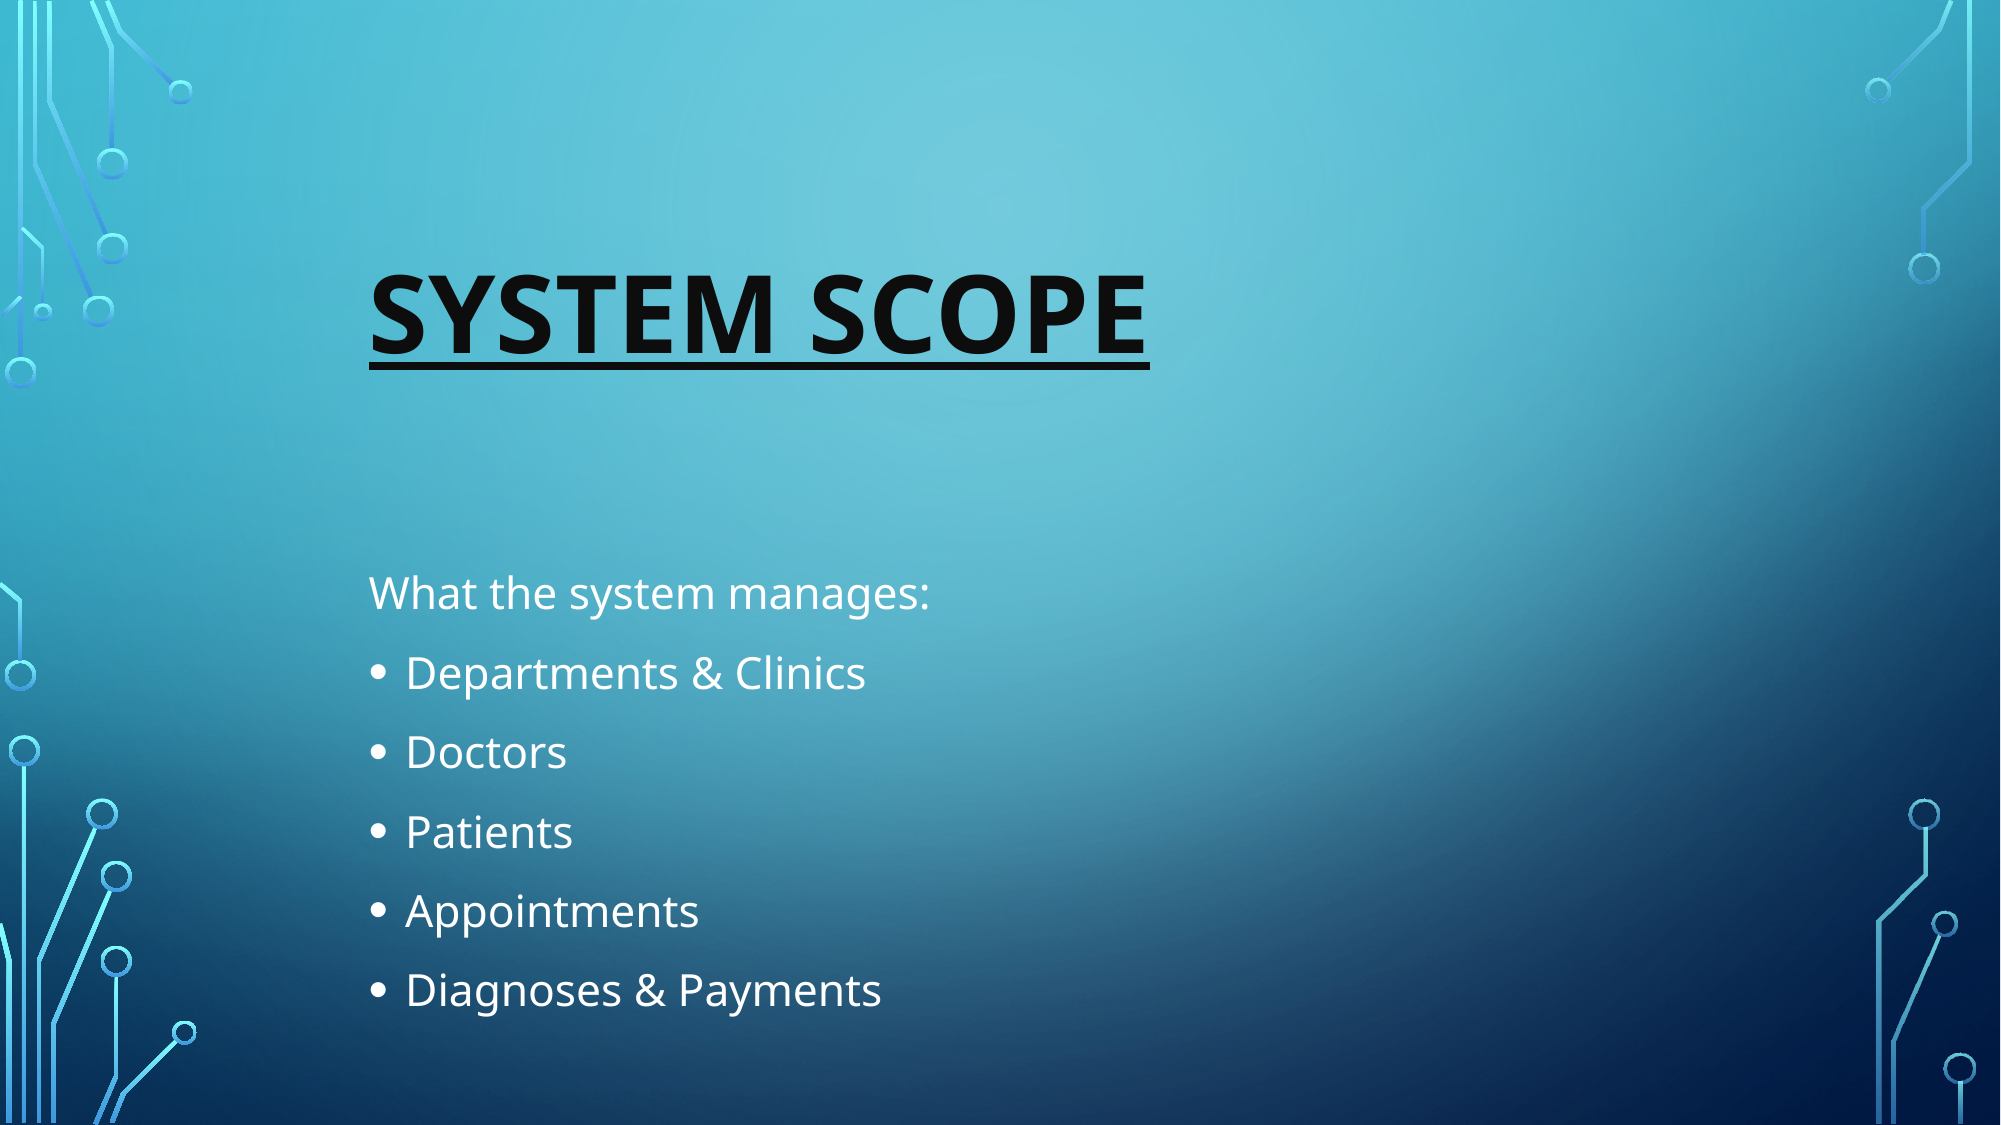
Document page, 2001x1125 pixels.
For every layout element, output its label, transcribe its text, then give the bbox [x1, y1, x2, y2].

title System Scope [353, 69, 1647, 385]
list What the system manages: Departments & Clinics Doctors Patients Appointments Diagnoses & Payments [353, 547, 1647, 1025]
